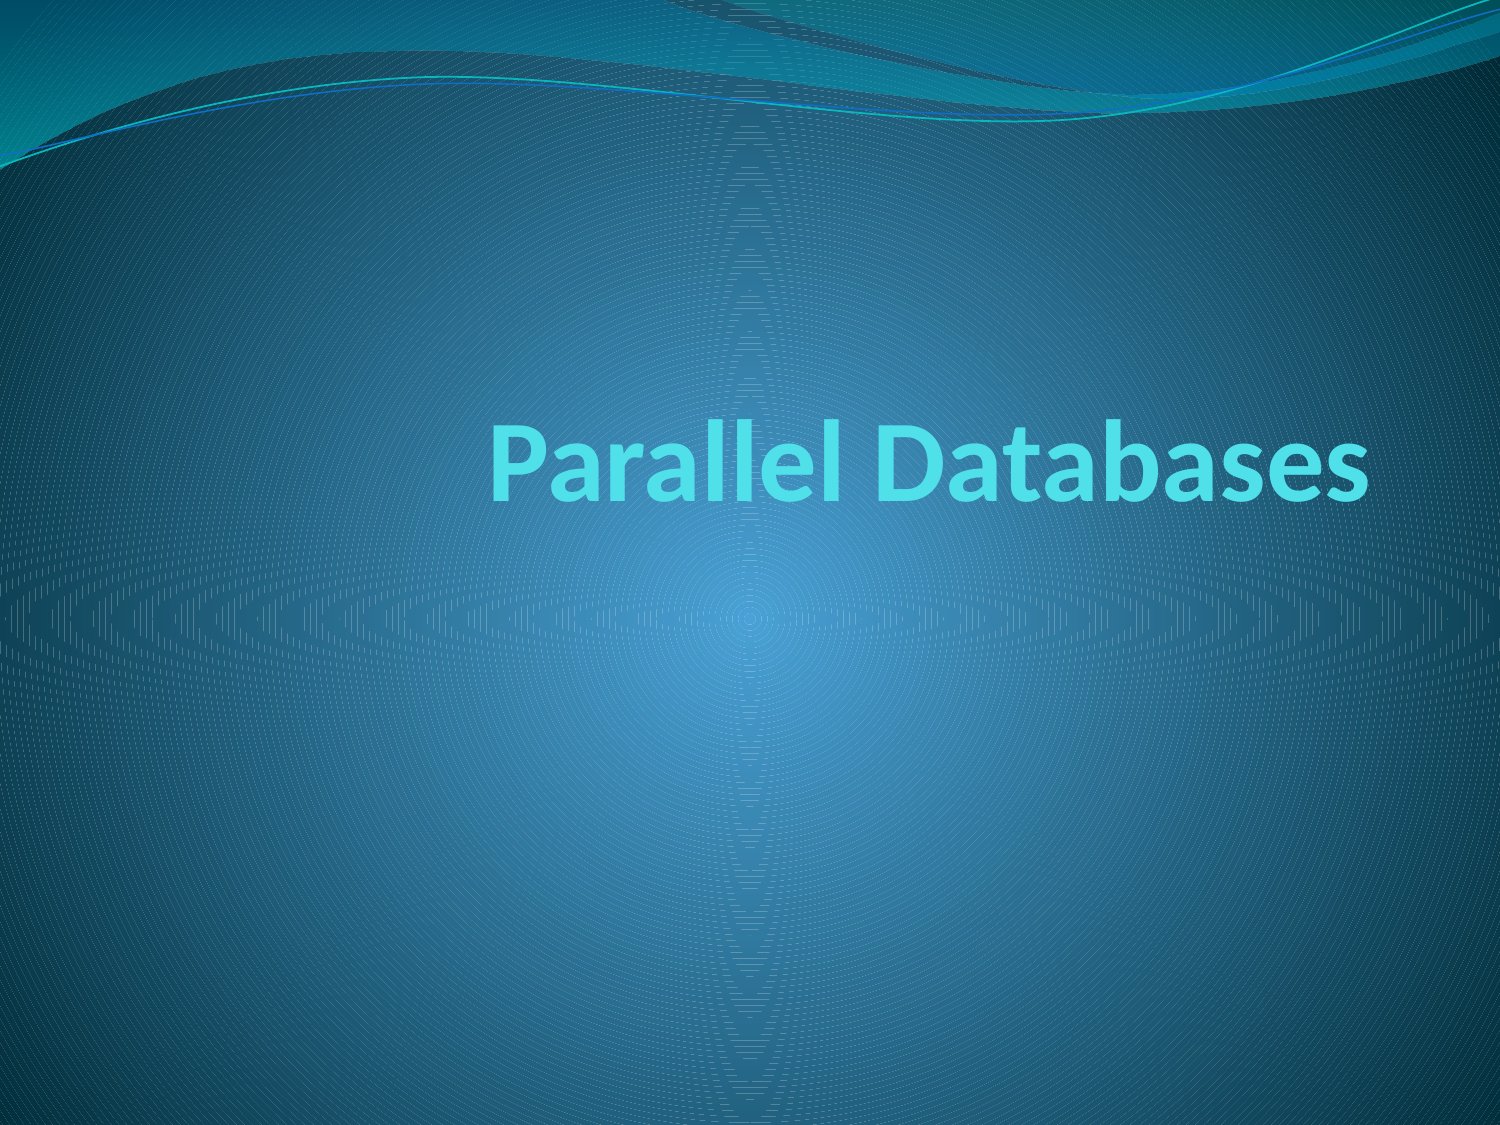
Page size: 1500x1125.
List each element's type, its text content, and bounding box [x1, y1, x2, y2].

title Parallel Databases [87, 224, 1376, 525]
